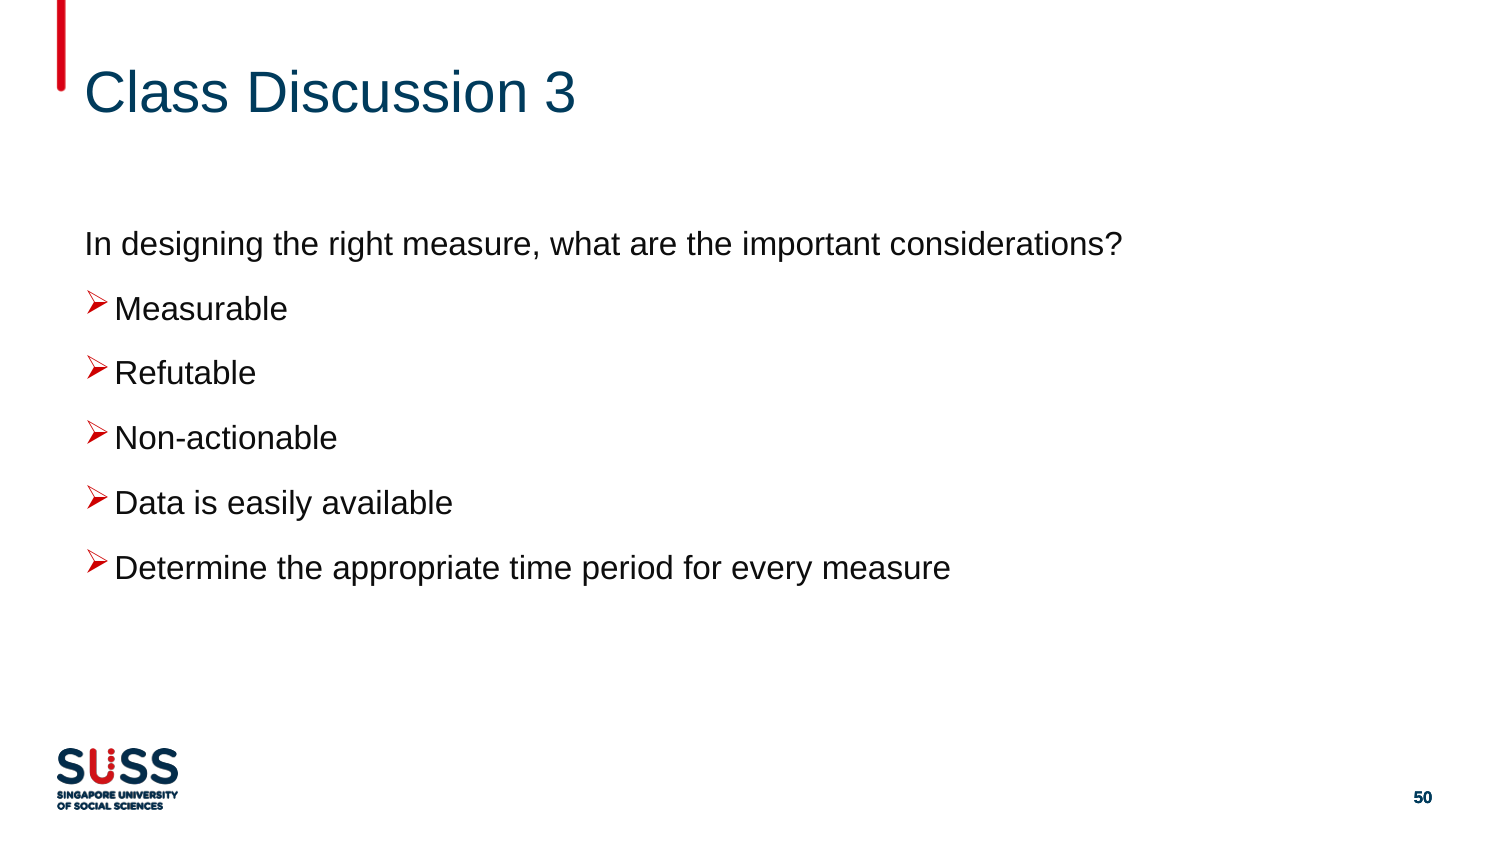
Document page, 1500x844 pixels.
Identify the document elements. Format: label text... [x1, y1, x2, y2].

picture [57, 748, 178, 810]
picture [56, 0, 70, 106]
title Class Discussion 3 [69, 46, 1448, 135]
list In designing the right measure, what are the important considerations? Measurable Refutable Non-actionable Data is easily available Determine the appropriate time period for every measure [69, 214, 1448, 630]
